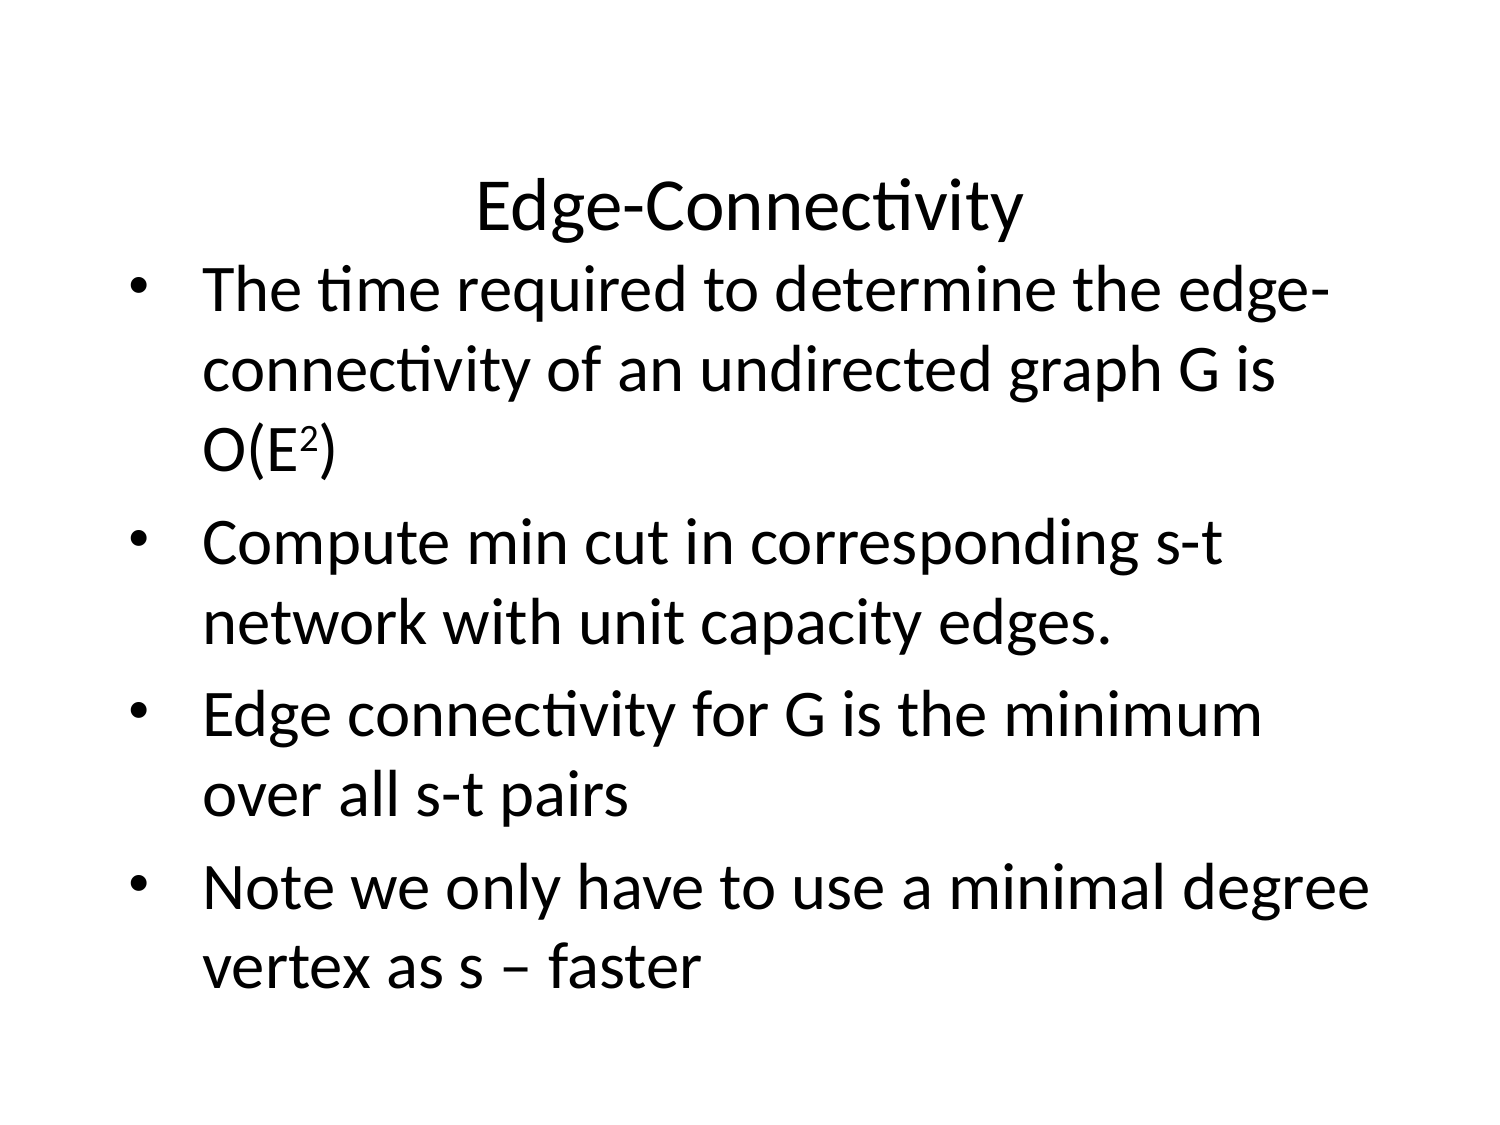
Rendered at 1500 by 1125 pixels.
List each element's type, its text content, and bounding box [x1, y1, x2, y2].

text_box Edge-Connectivity [112, 137, 1388, 237]
text_box The time required to determine the edge-connectivity of an undirected graph G is O(E2) Compute min cut in corresponding s-t network with unit capacity edges. Edge connectivity for G is the minimum over all s-t pairs Note we only have to use a minimal degree vertex as s – faster [112, 237, 1388, 1010]
